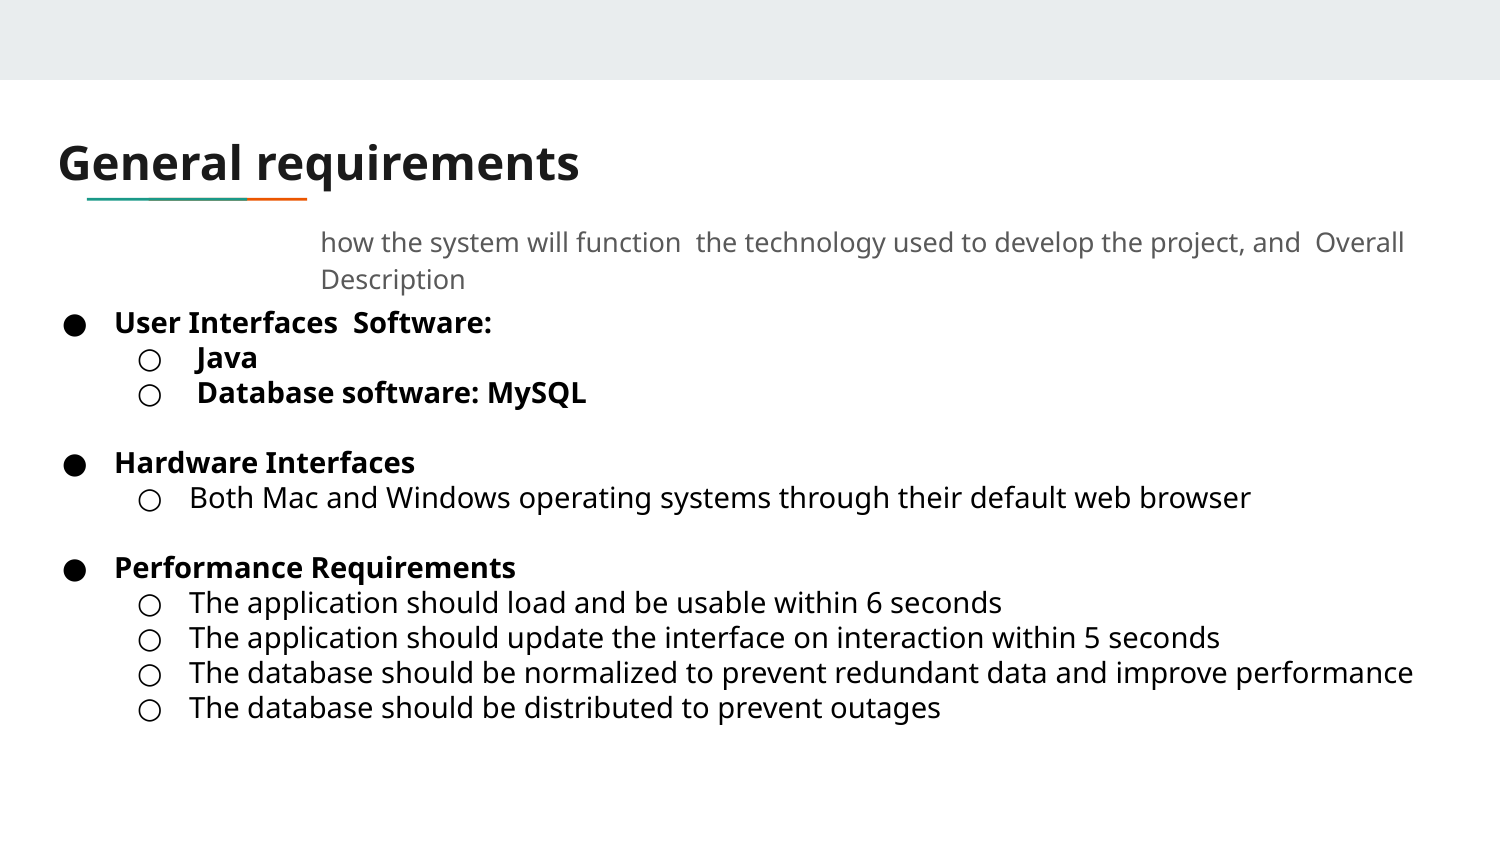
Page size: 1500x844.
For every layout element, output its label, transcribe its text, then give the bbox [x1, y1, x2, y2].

title General requirements [42, 117, 1304, 206]
text_box User Interfaces Software: Java Database software: MySQL Hardware Interfaces Both Mac and Windows operating systems through their default web browser Performance Requirements The application should load and be usable within 6 seconds The application should update the interface on interaction within 5 seconds The database should be normalized to prevent redundant data and improve performance The database should be distributed to prevent outages [24, 289, 1491, 740]
list how the system will function the technology used to develop the project, and Overall Description [305, 205, 1500, 577]
